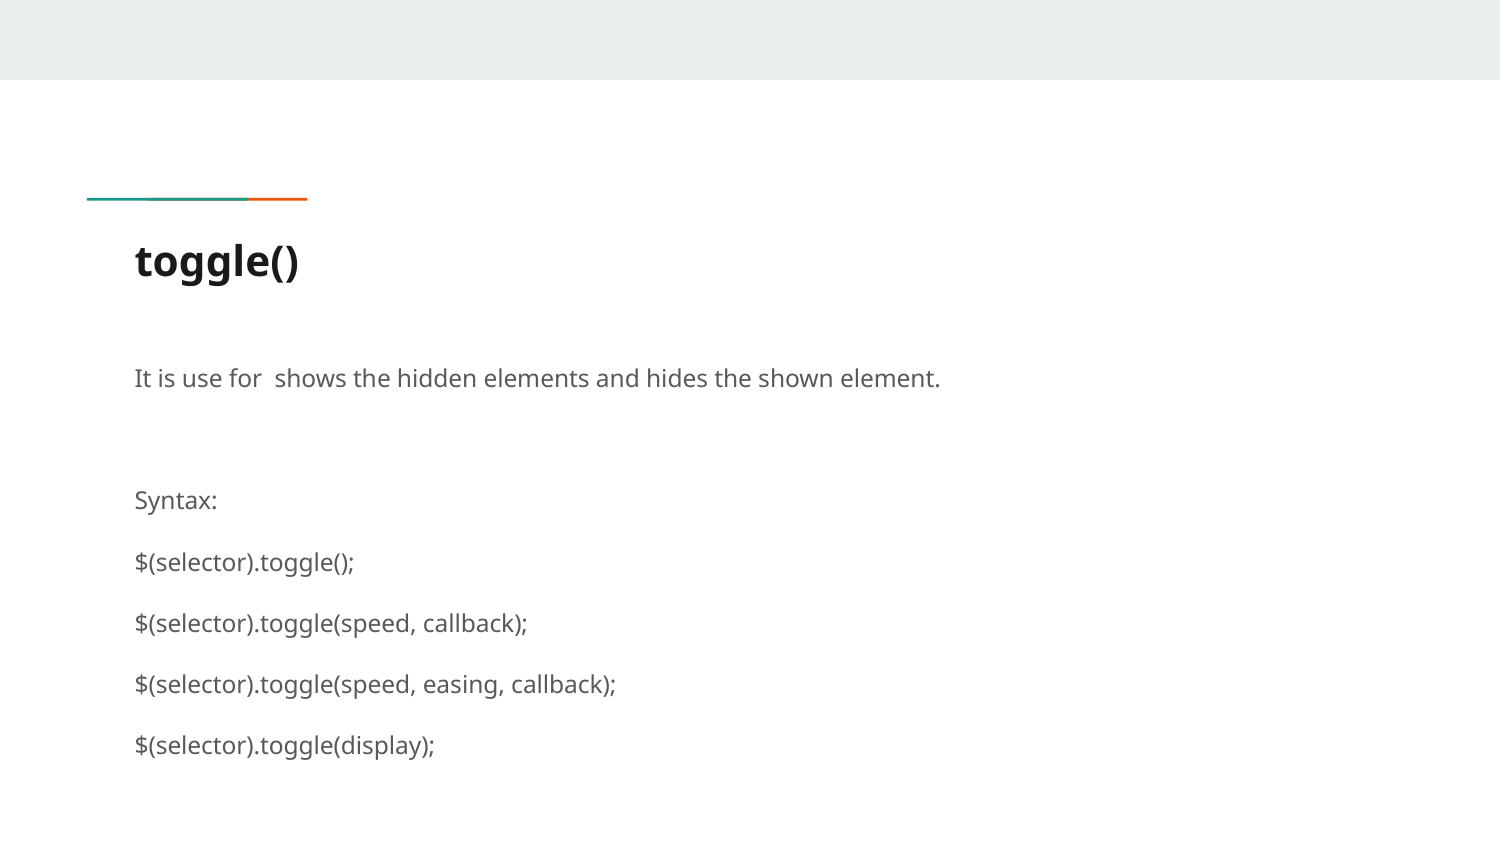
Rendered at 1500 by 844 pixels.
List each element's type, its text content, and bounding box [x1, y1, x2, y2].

title toggle() [119, 216, 1381, 305]
list It is use for shows the hidden elements and hides the shown element. Syntax: $(selector).toggle(); $(selector).toggle(speed, callback); $(selector).toggle(speed, easing, callback); $(selector).toggle(display); [119, 341, 1381, 778]
